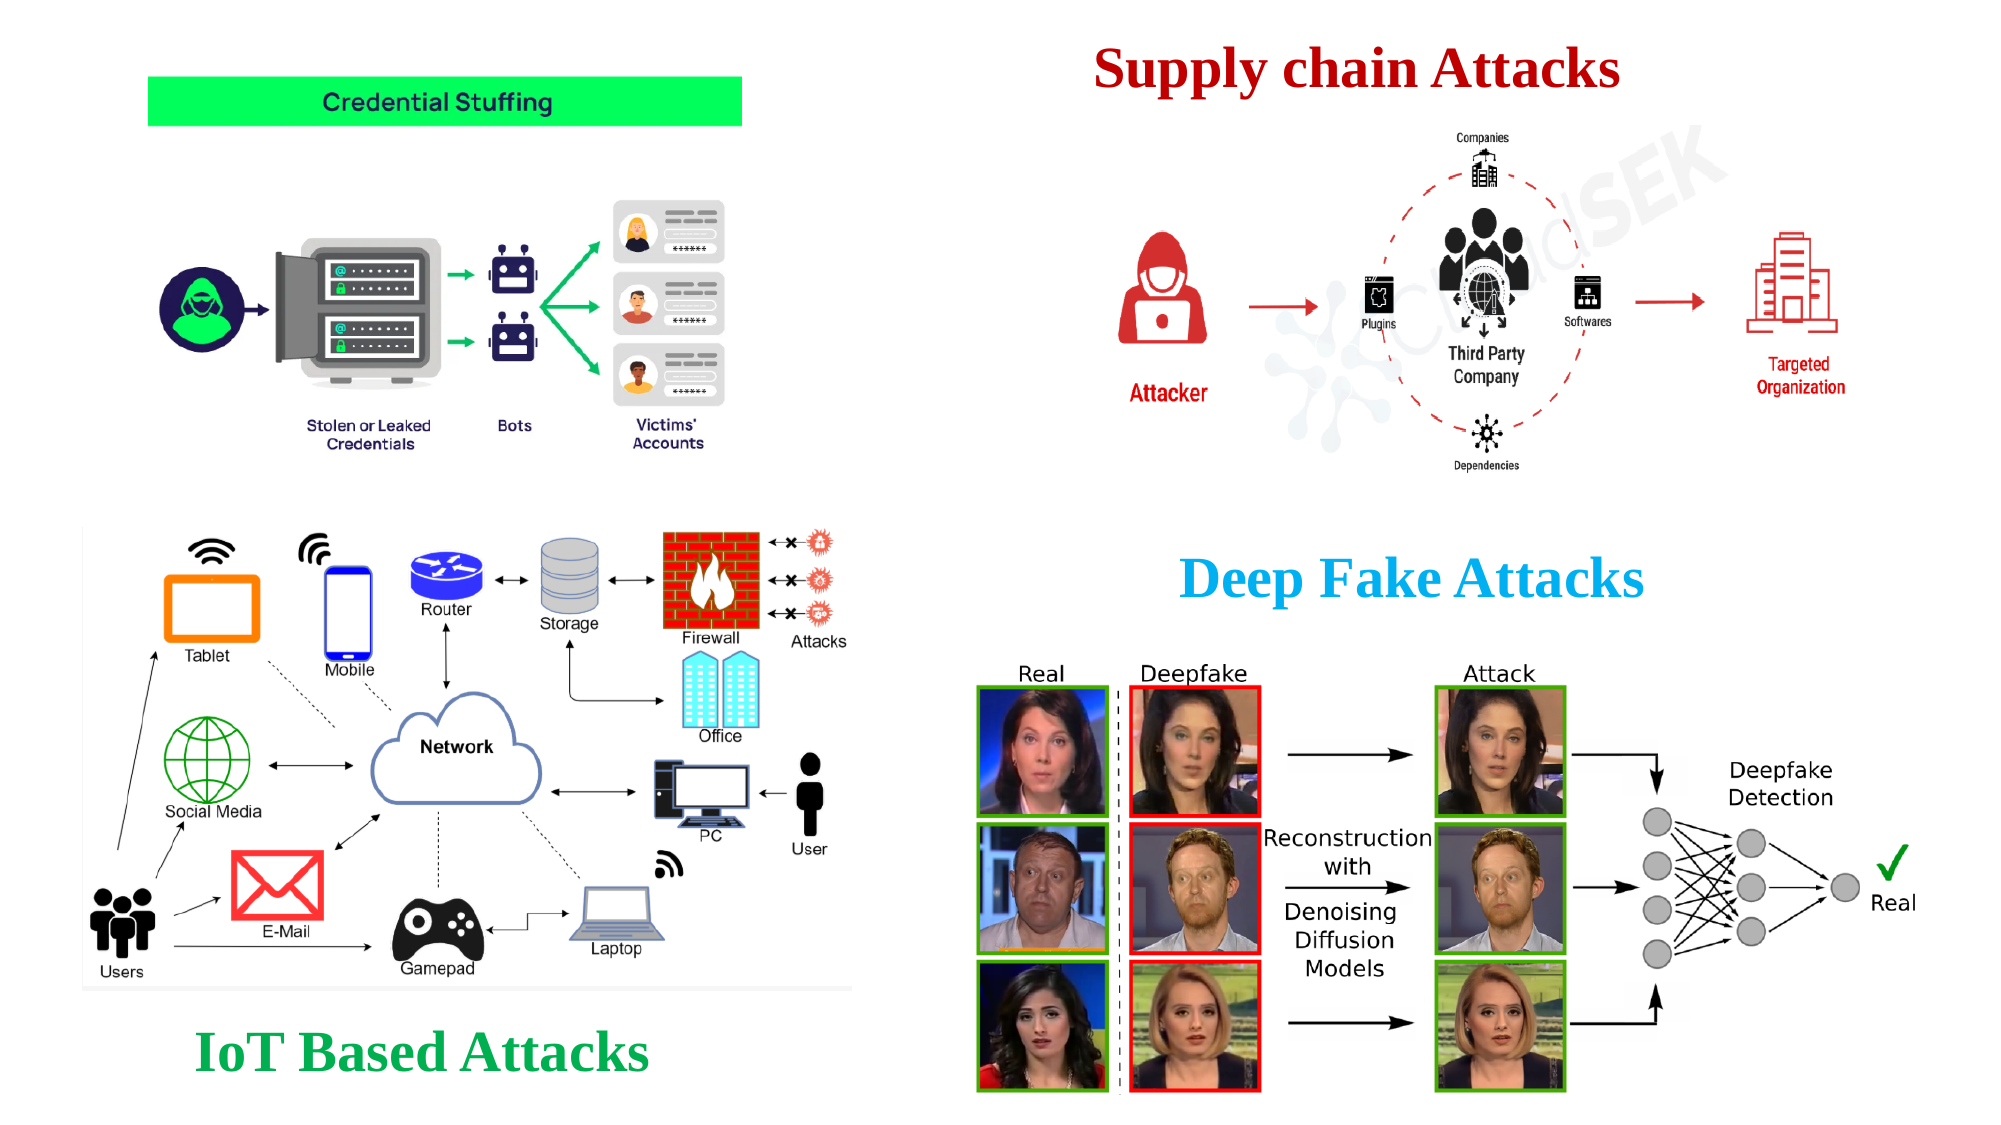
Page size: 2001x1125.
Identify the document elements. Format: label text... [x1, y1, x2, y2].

text_box IoT Based Attacks [180, 1005, 865, 1091]
picture [1078, 125, 1936, 498]
text_box Supply chain Attacks [1078, 21, 1764, 107]
picture [82, 527, 852, 991]
picture [148, 76, 742, 493]
text_box Deep Fake Attacks [1164, 532, 1850, 617]
picture [960, 654, 1960, 1104]
